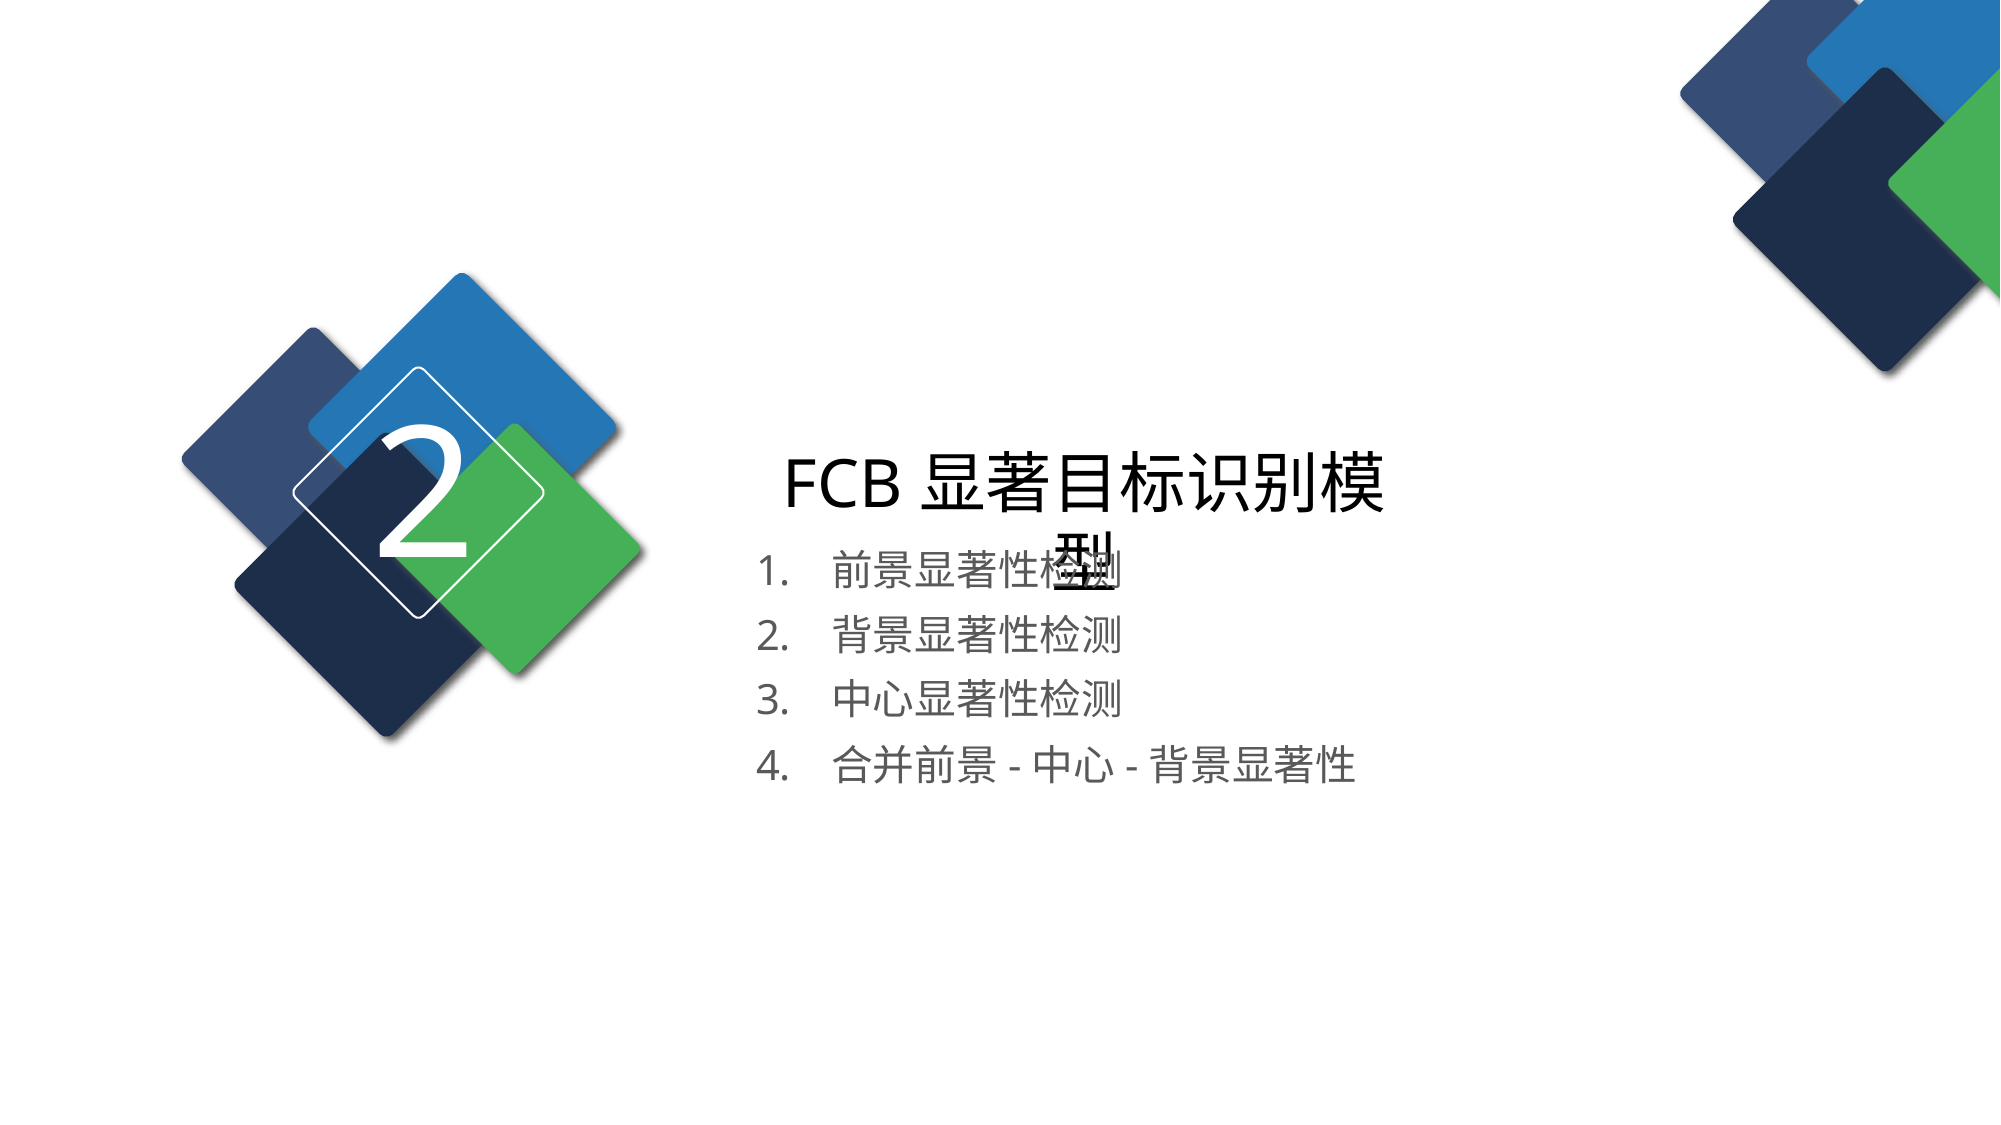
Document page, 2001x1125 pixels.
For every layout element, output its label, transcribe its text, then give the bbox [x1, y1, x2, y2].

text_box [1716, 0, 2000, 330]
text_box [217, 315, 606, 695]
text_box 前景显著性检测 背景显著性检测 中心显著性检测 合并前景-中心-背景显著性 [741, 520, 1770, 861]
text_box FCB显著目标识别模型 [739, 433, 1431, 608]
